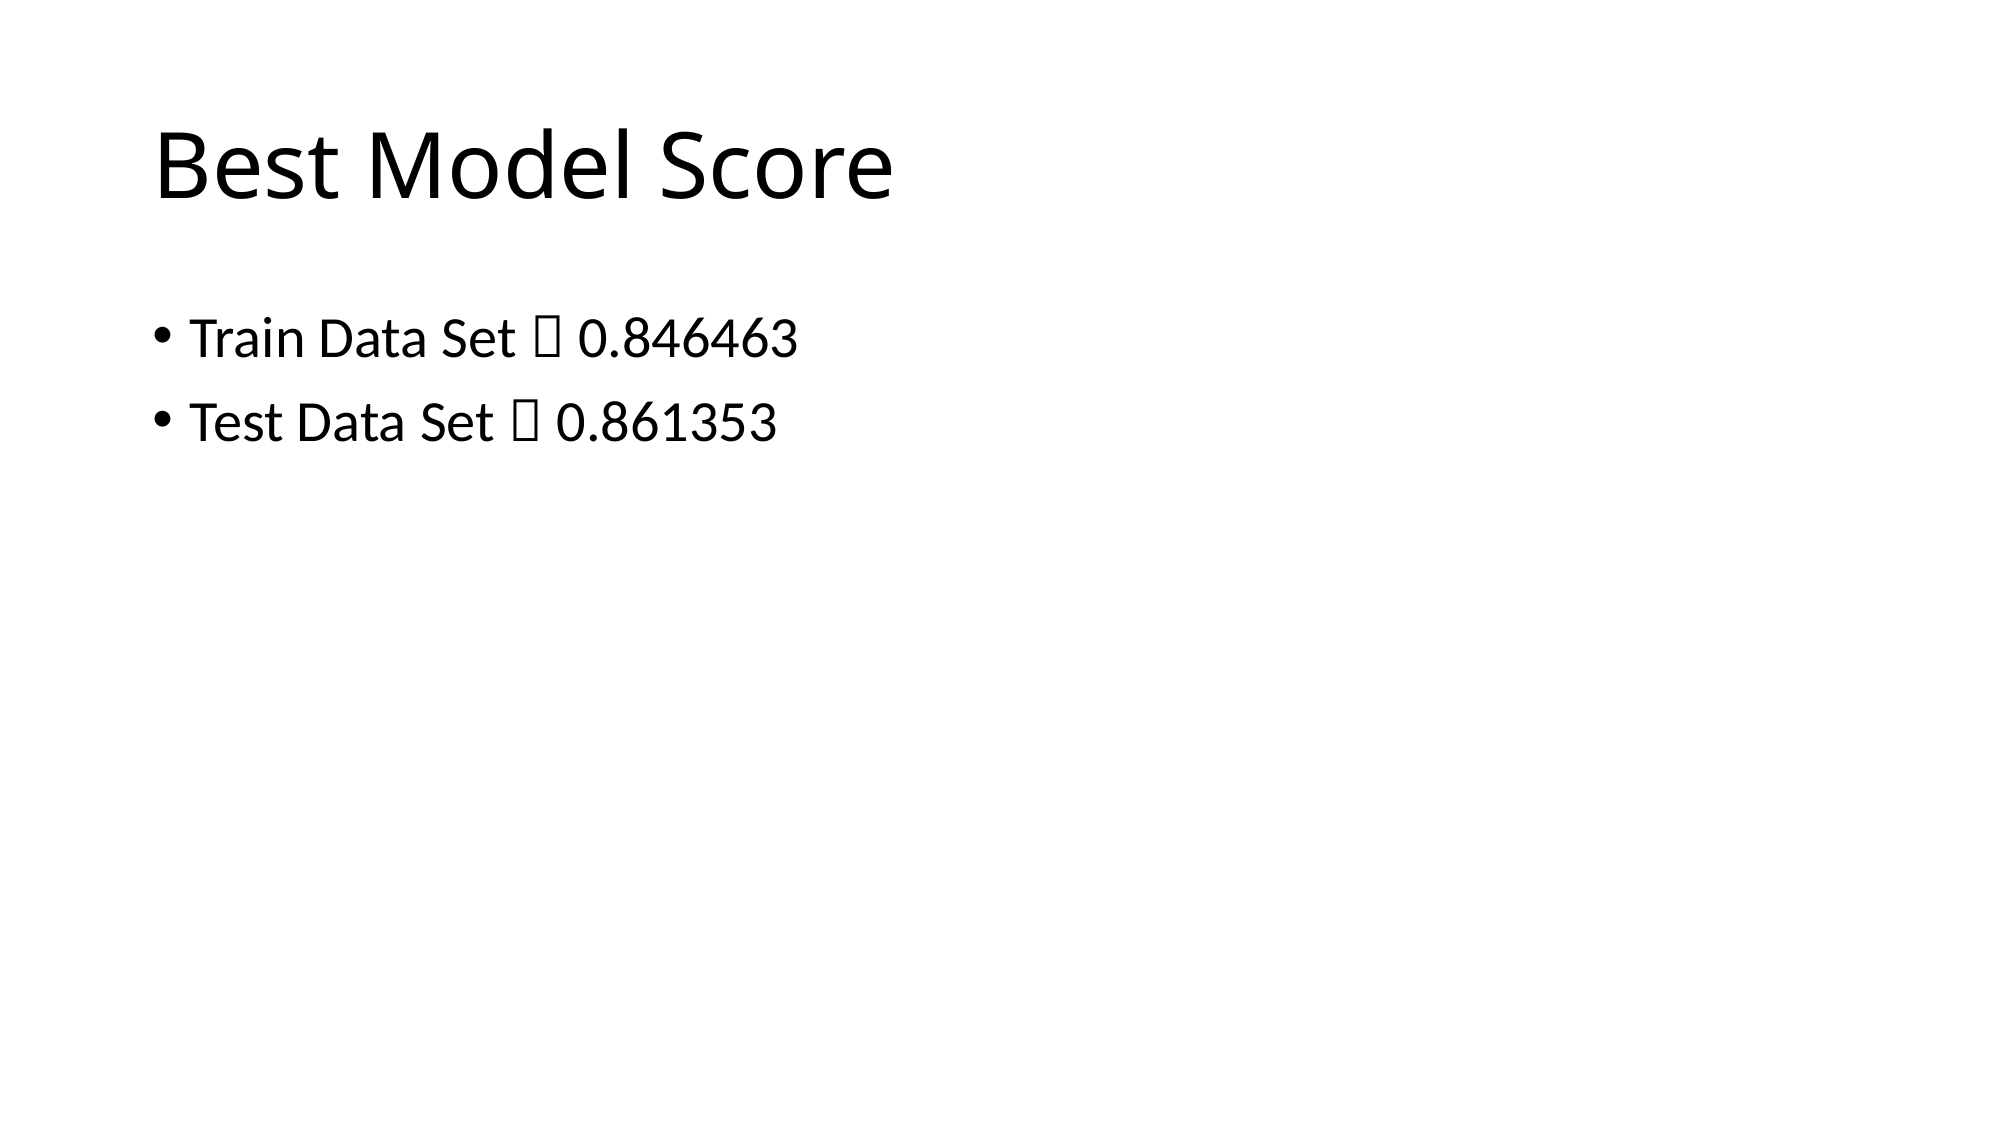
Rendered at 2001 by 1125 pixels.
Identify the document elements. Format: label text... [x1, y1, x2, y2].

list Train Data Set  0.846463 Test Data Set  0.861353 [137, 299, 1863, 1014]
title Best Model Score [137, 59, 1863, 278]
